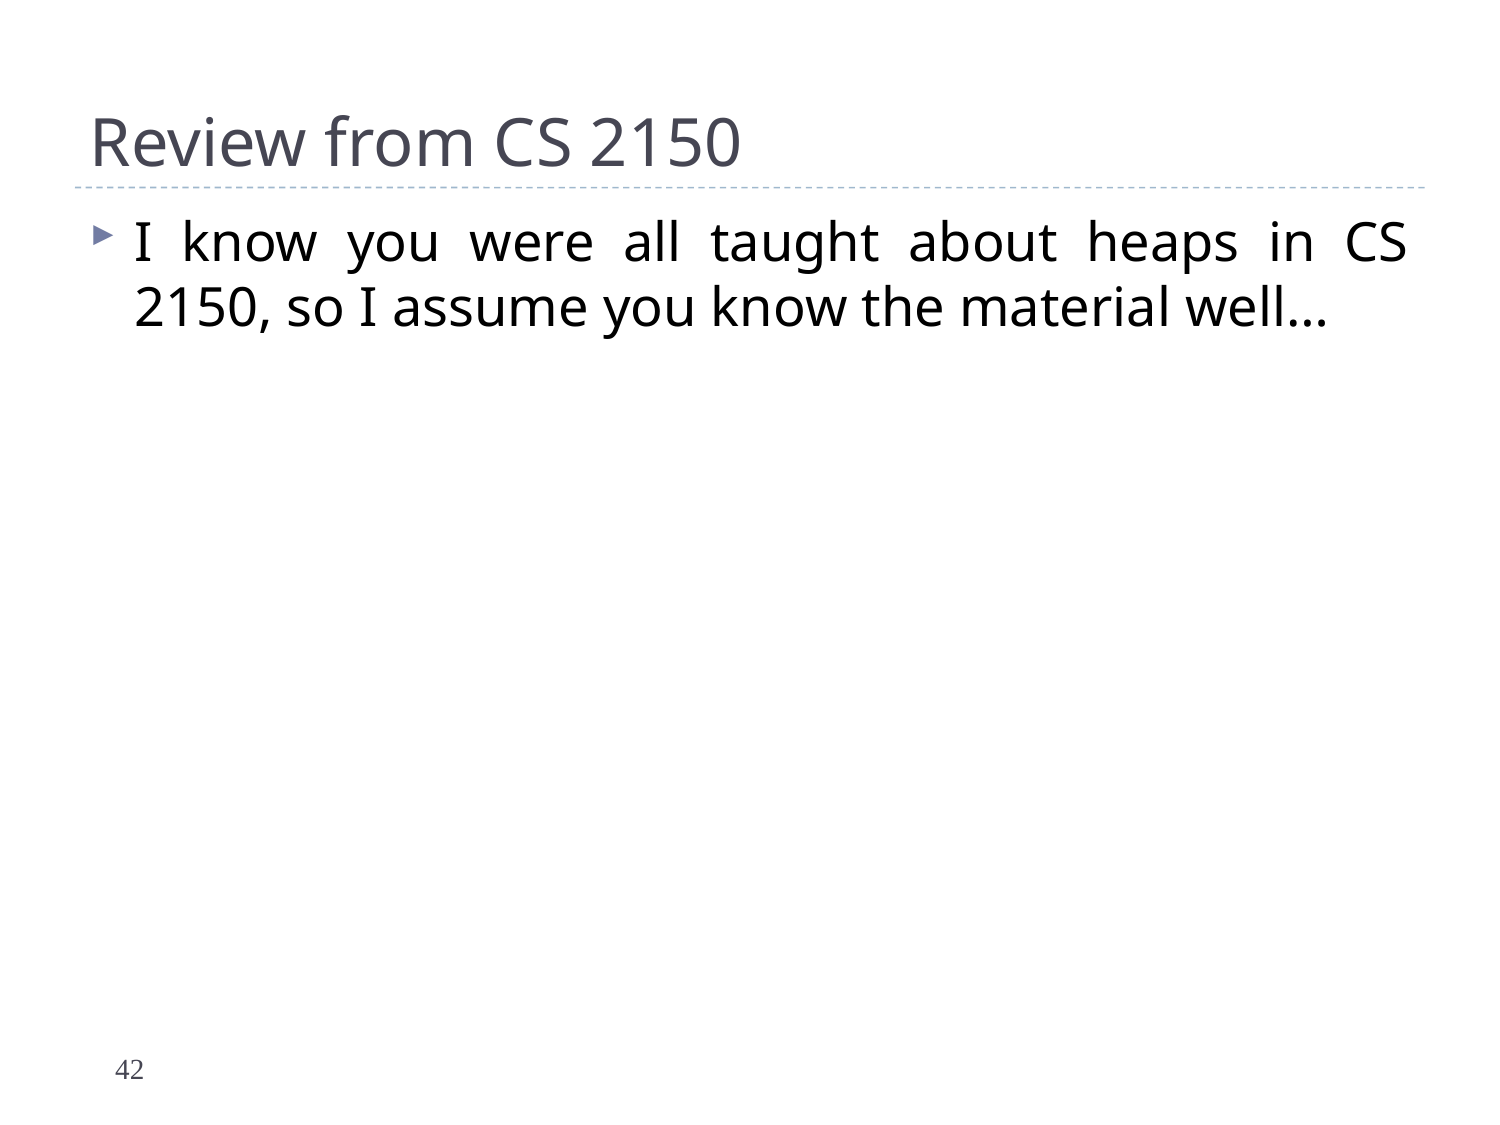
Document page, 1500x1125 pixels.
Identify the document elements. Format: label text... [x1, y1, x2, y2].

slide_number 42 [100, 1042, 426, 1103]
list I know you were all taught about heaps in CS 2150, so I assume you know the material well… [75, 200, 1425, 1010]
title Review from CS 2150 [75, 24, 1425, 188]
